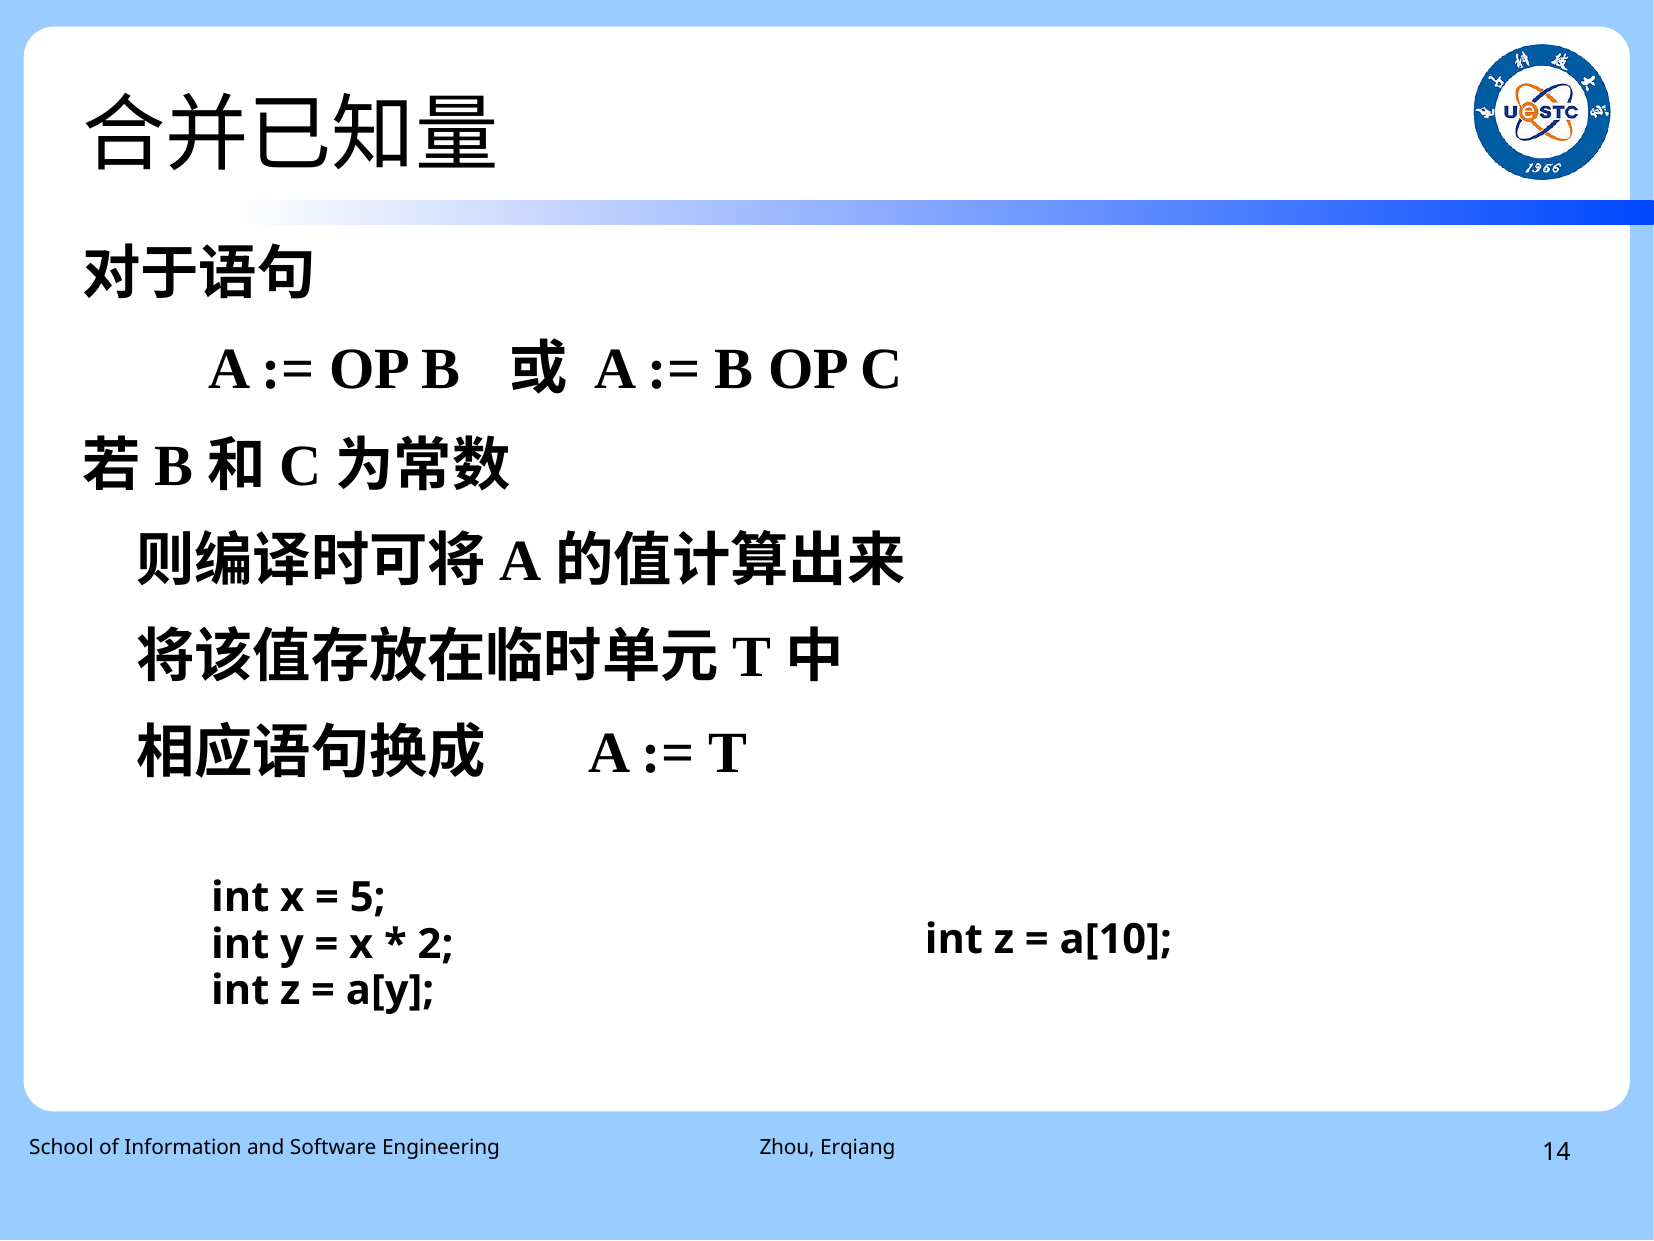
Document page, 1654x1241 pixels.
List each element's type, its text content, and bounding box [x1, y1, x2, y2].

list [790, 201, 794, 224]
text_box Zhou, Erqiang [565, 1129, 1090, 1215]
text_box [1185, 1129, 1571, 1215]
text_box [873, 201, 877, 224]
picture [1464, 35, 1619, 189]
list 对于语句 A := OP B 或 A := B OP C 若B和C为常数 则编译时可将A的值计算出来 将该值存放在临时单元T中 相应语句换成 A := T [82, 235, 1571, 1064]
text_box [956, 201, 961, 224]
title 合并已知量 [82, 49, 1371, 201]
text_box int z = a[10]; [910, 909, 1327, 971]
text_box int x = 5; int y = x * 2; int z = a[y]; [196, 867, 613, 1022]
text_box School of Information and Software Engineering [23, 1129, 532, 1215]
